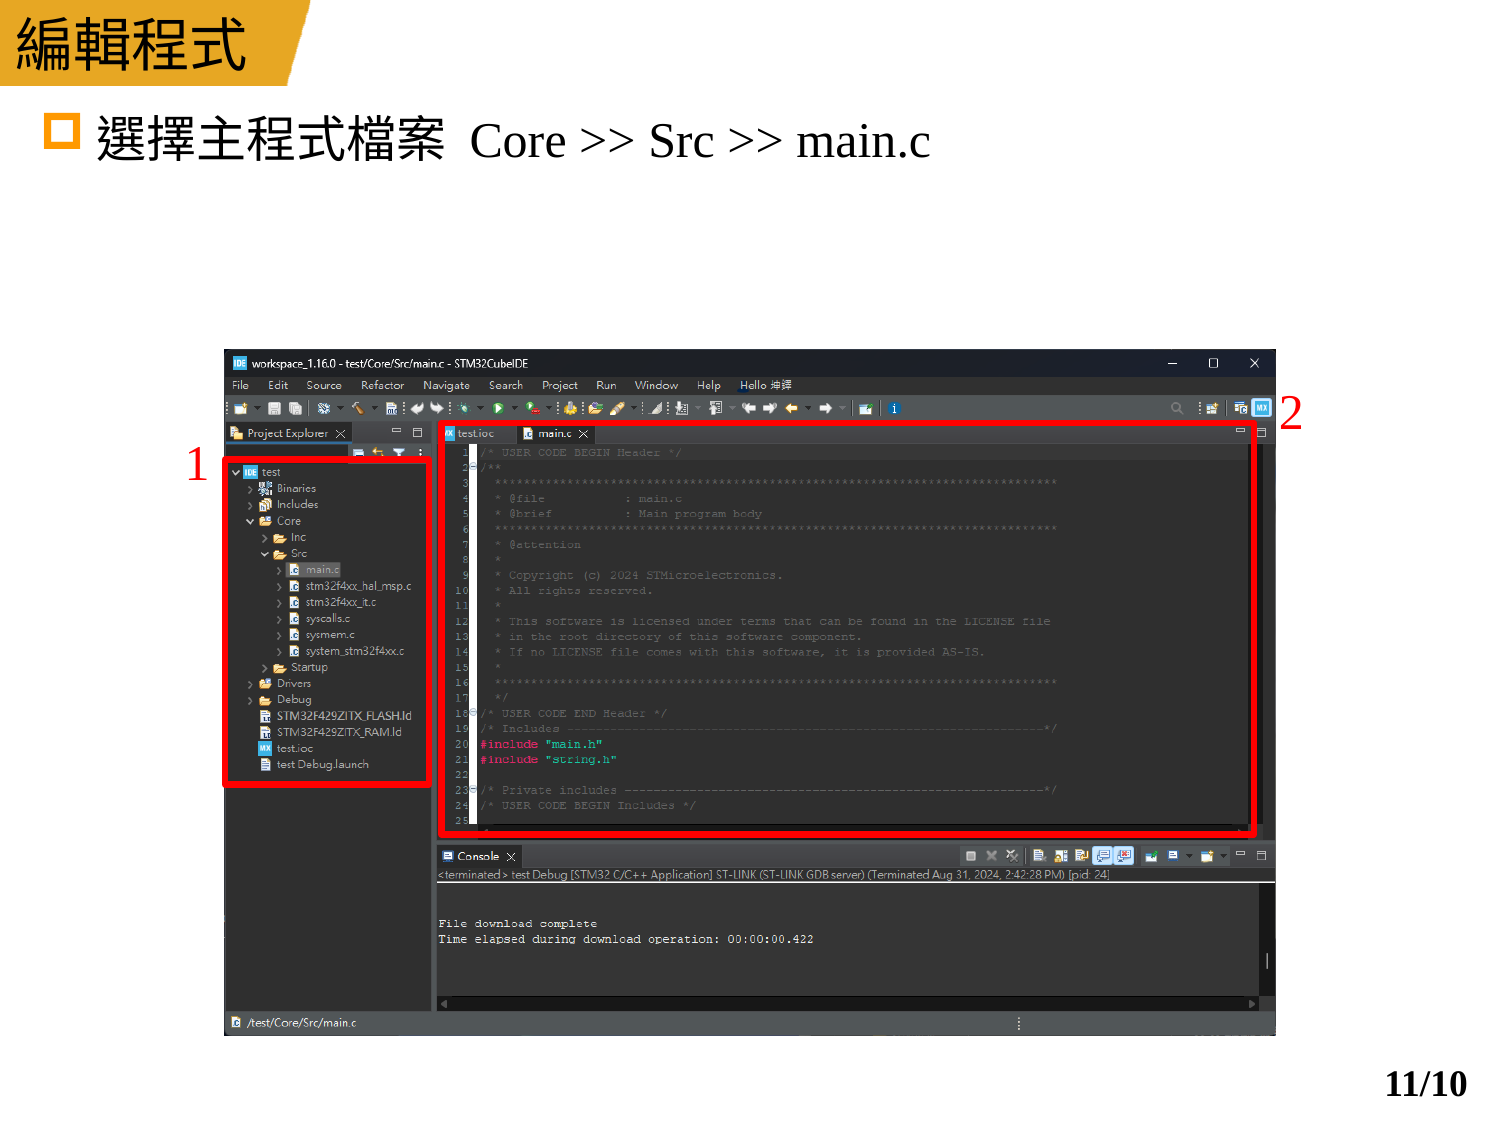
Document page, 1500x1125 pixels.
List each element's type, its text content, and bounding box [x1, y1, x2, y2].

list 選擇主程式檔案 Core >> Src >> main.c [24, 99, 1463, 1074]
text_box 1 [169, 422, 219, 498]
title 編輯程式 [0, 0, 311, 86]
slide_number 10/10 [1352, 1036, 1500, 1125]
text_box 2 [1279, 372, 1319, 447]
picture [224, 348, 1276, 1036]
